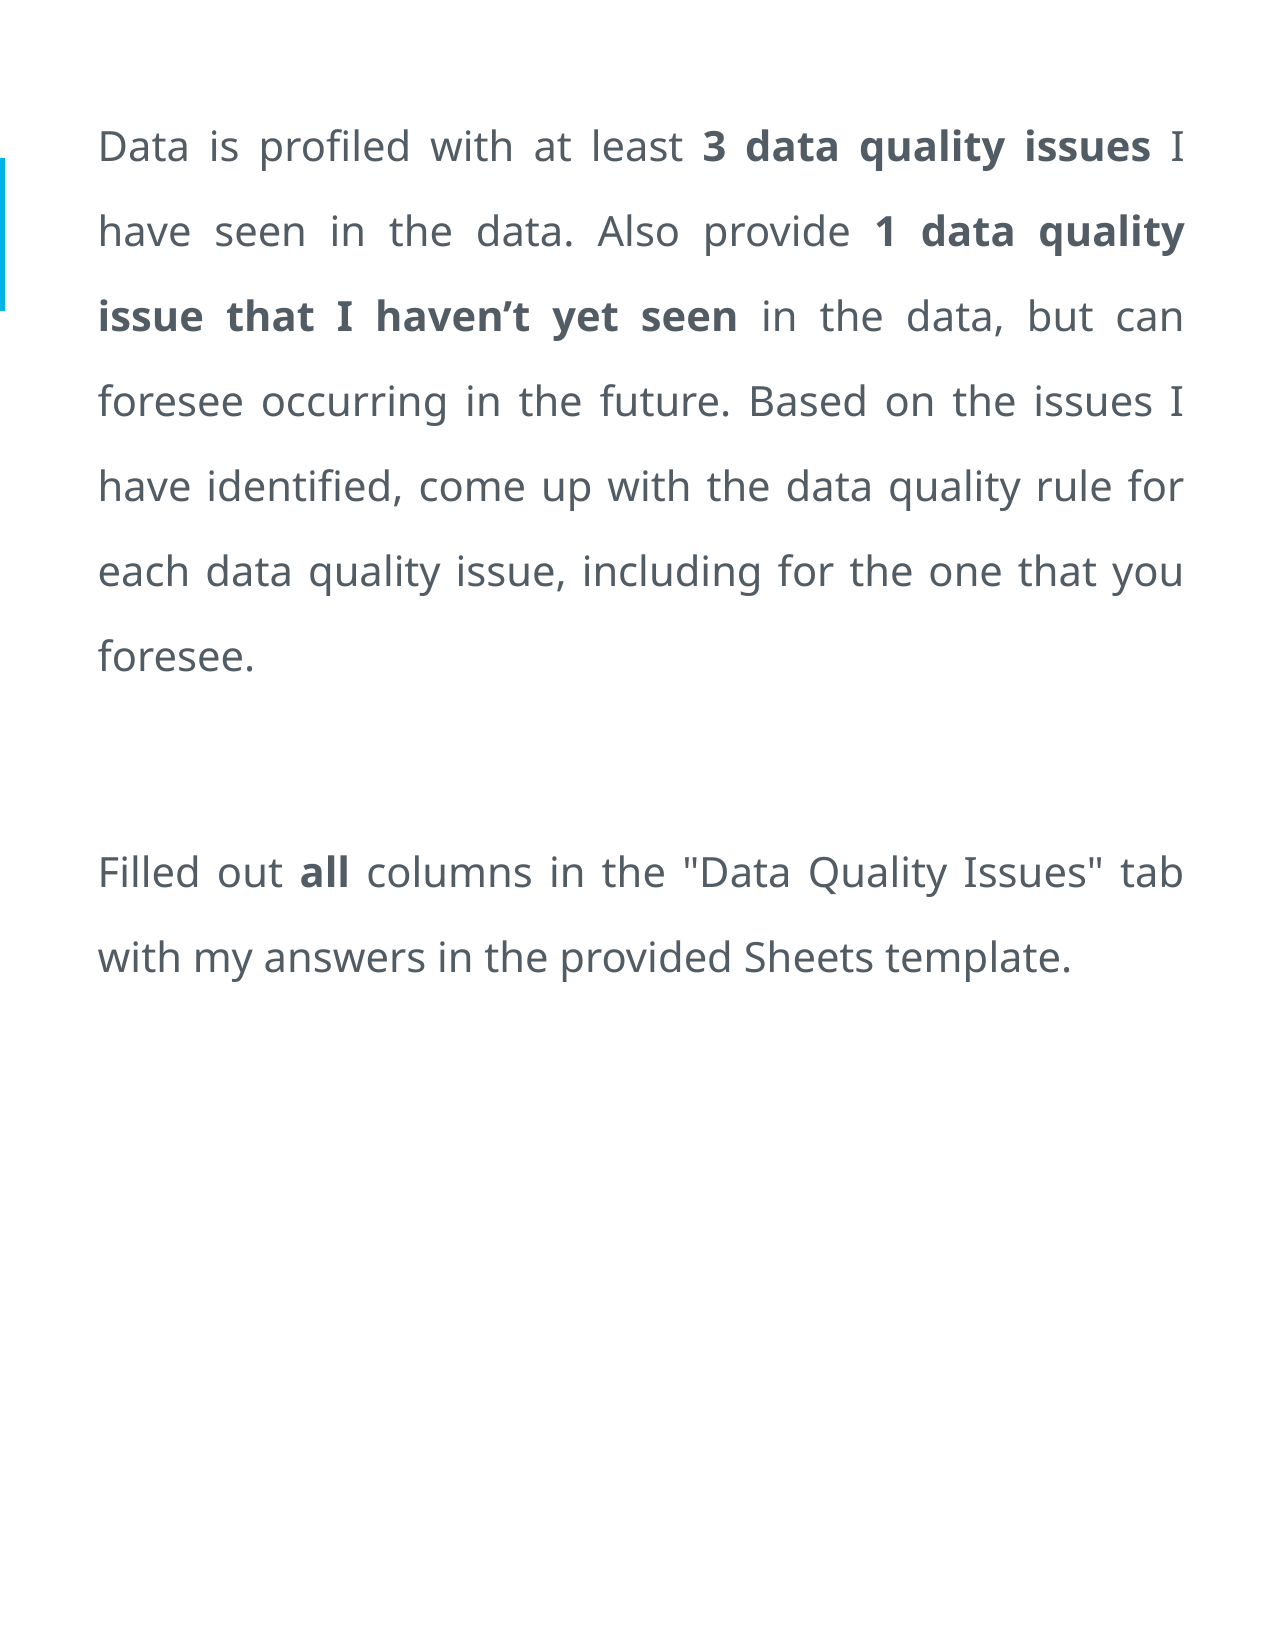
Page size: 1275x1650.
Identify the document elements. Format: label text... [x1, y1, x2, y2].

text_box Data is profiled with at least 3 data quality issues I have seen in the data. Also provide 1 data quality issue that I haven’t yet seen in the data, but can foresee occurring in the future. Based on the issues I have identified, come up with the data quality rule for each data quality issue, including for the one that you foresee. Filled out all columns in the "Data Quality Issues" tab with my answers in the provided Sheets template. [82, 69, 1200, 441]
